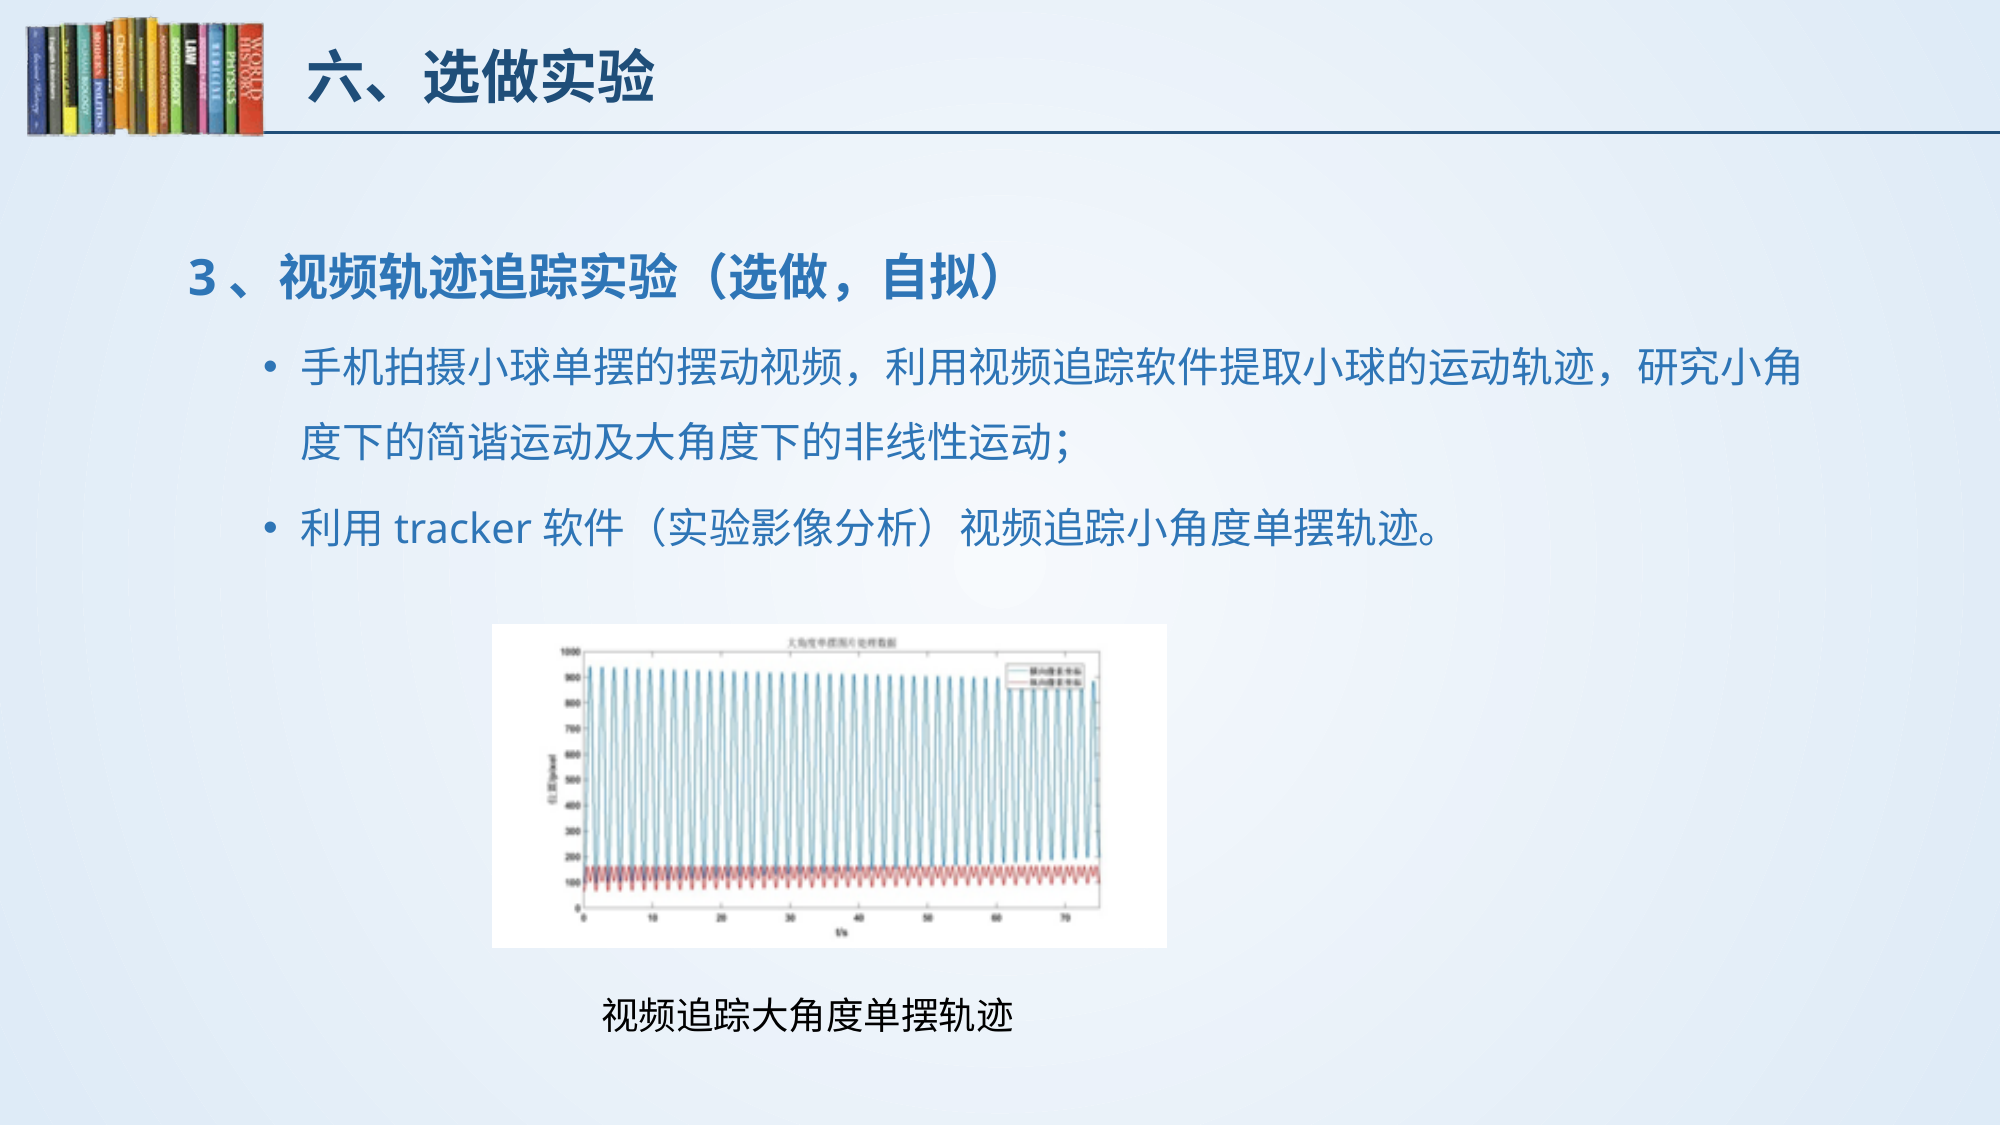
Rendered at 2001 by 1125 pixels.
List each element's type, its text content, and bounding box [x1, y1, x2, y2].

picture [15, 0, 278, 167]
text_box 视频追踪大角度单摆轨迹 [586, 984, 1119, 1044]
title 六、选做实验 [291, 11, 1945, 149]
list 3、视频轨迹追踪实验（选做，自拟） 手机拍摄小球单摆的摆动视频，利用视频追踪软件提取小球的运动轨迹，研究小角度下的简谐运动及大角度下的非线性运动； 利用tracker软件（实验影像分析）视频追踪小角度单摆轨迹。 [173, 208, 1837, 598]
picture [491, 624, 1167, 948]
